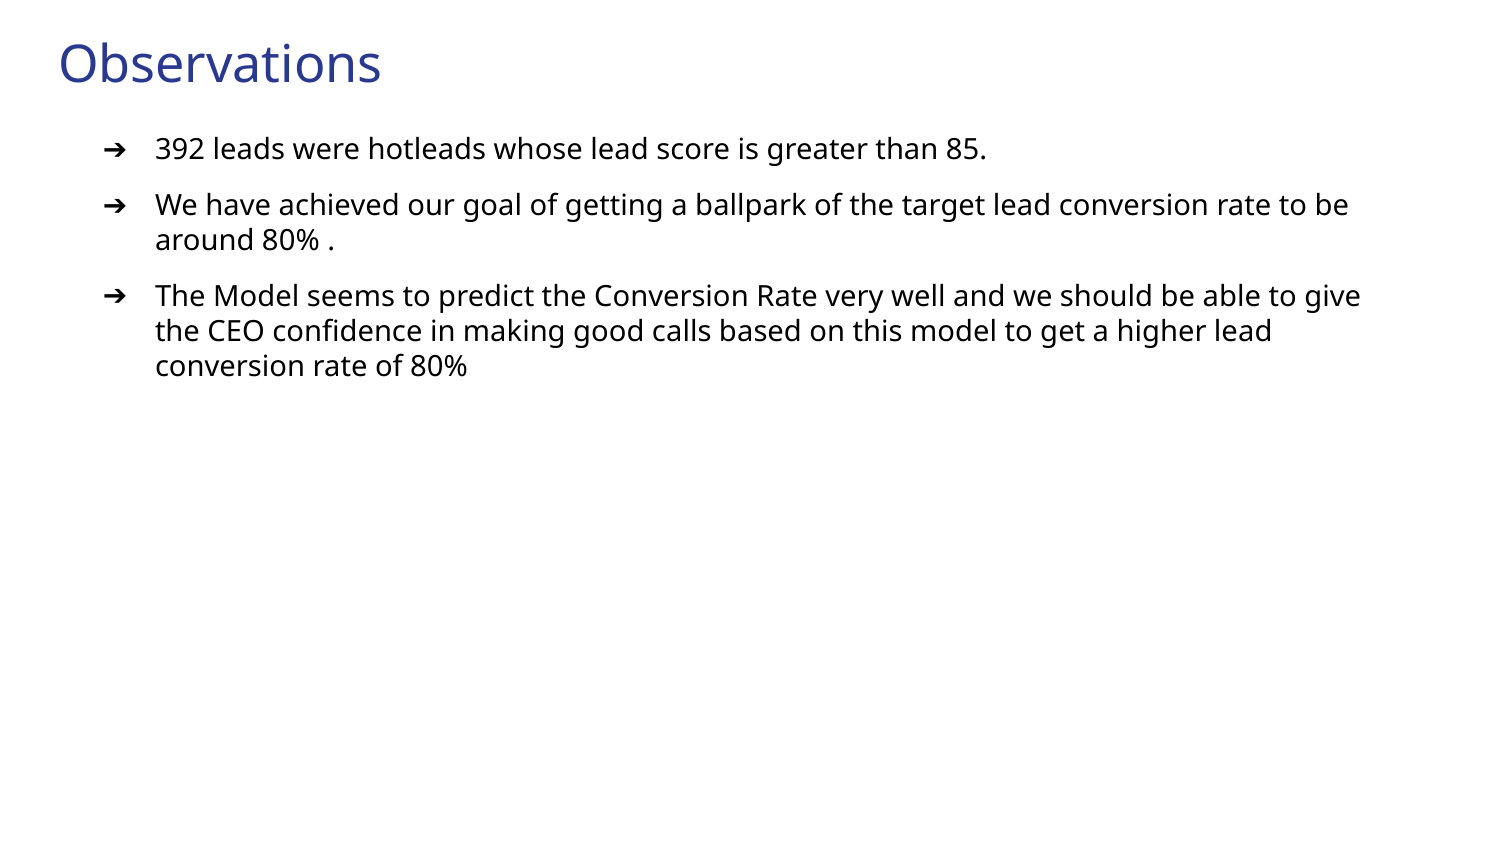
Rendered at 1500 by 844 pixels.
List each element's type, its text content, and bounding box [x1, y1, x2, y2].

title Observations [43, 15, 1441, 116]
text_box 392 leads were hotleads whose lead score is greater than 85. We have achieved our goal of getting a ballpark of the target lead conversion rate to be around 80% . The Model seems to predict the Conversion Rate very well and we should be able to give the CEO confidence in making good calls based on this model to get a higher lead conversion rate of 80% [64, 115, 1385, 397]
